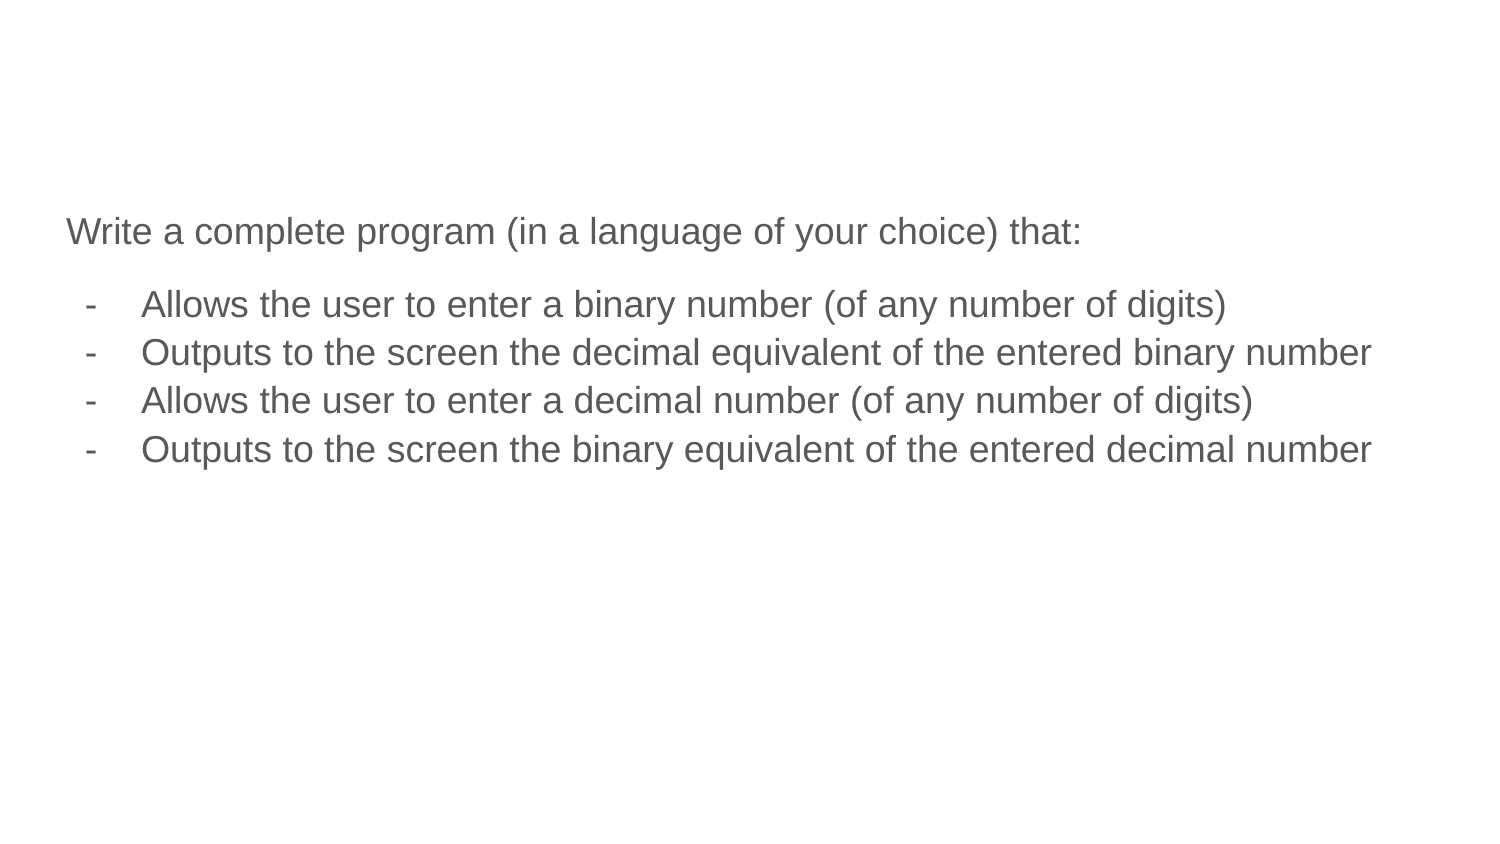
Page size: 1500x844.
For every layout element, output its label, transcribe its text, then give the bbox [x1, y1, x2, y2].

list Write a complete program (in a language of your choice) that: Allows the user to enter a binary number (of any number of digits) Outputs to the screen the decimal equivalent of the entered binary number Allows the user to enter a decimal number (of any number of digits) Outputs to the screen the binary equivalent of the entered decimal number [51, 189, 1449, 750]
